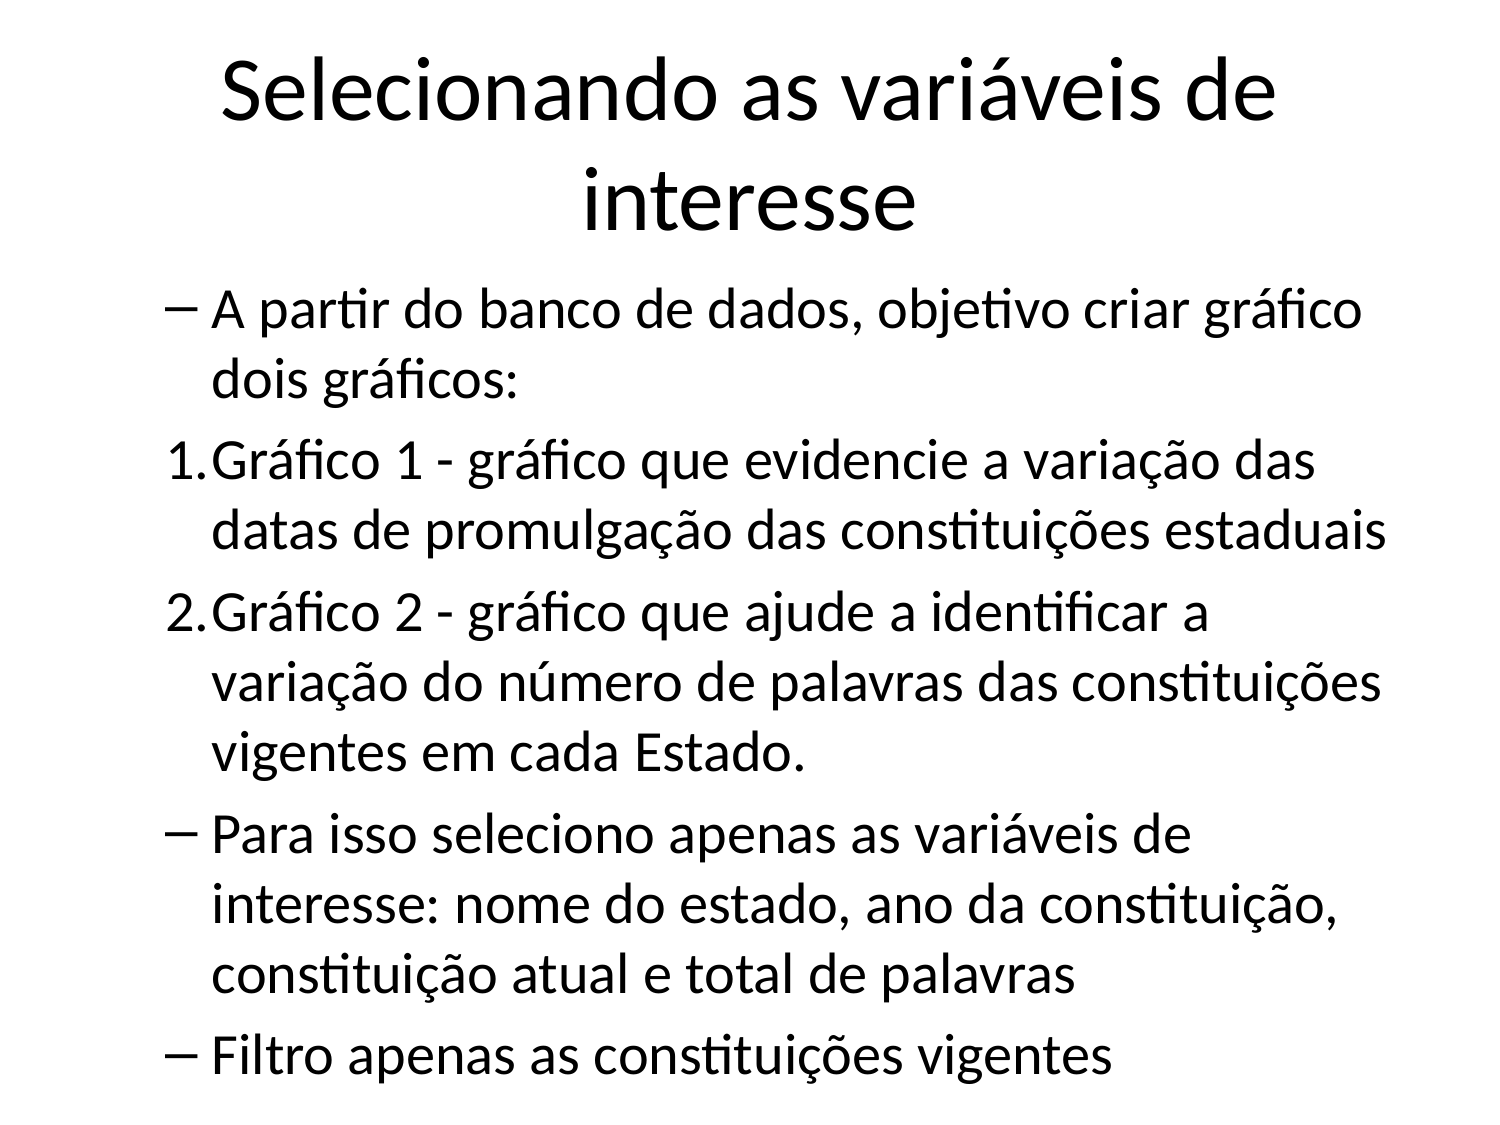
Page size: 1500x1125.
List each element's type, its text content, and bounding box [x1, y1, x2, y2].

list A partir do banco de dados, objetivo criar gráfico dois gráficos: Gráfico 1 - gráfico que evidencie a variação das datas de promulgação das constituições estaduais Gráfico 2 - gráfico que ajude a identificar a variação do número de palavras das constituições vigentes em cada Estado. Para isso seleciono apenas as variáveis de interesse: nome do estado, ano da constituição, constituição atual e total de palavras Filtro apenas as constituições vigentes [75, 262, 1425, 1005]
title Selecionando as variáveis de interesse [75, 45, 1425, 233]
